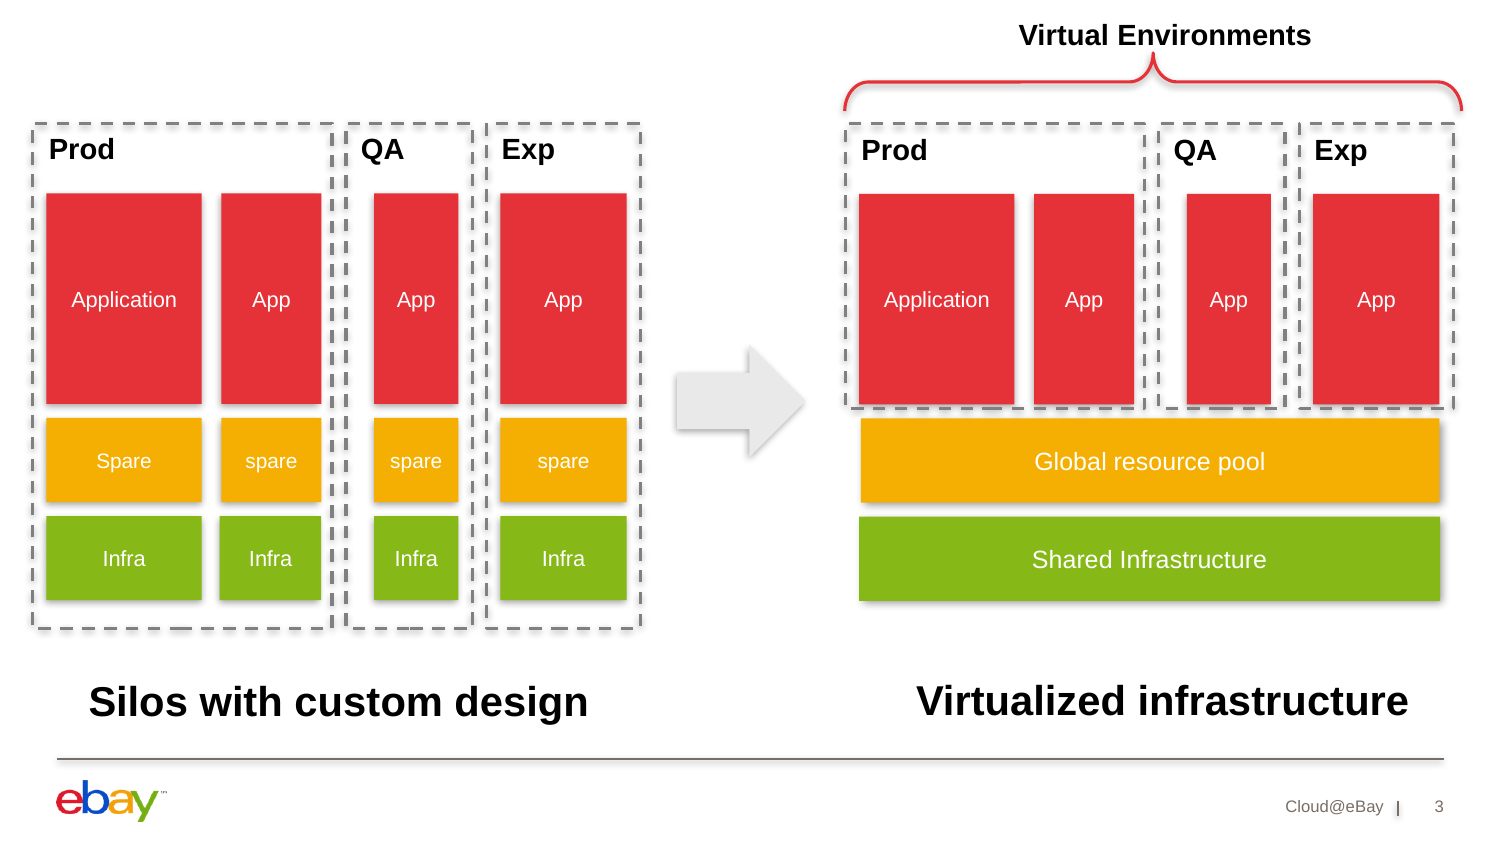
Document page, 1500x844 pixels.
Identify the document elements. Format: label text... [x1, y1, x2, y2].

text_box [844, 9, 1462, 733]
picture [56, 780, 167, 822]
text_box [32, 123, 641, 734]
footer Cloud@eBay [835, 784, 1385, 816]
text_box [676, 344, 807, 458]
slide_number 3 [1399, 785, 1444, 816]
